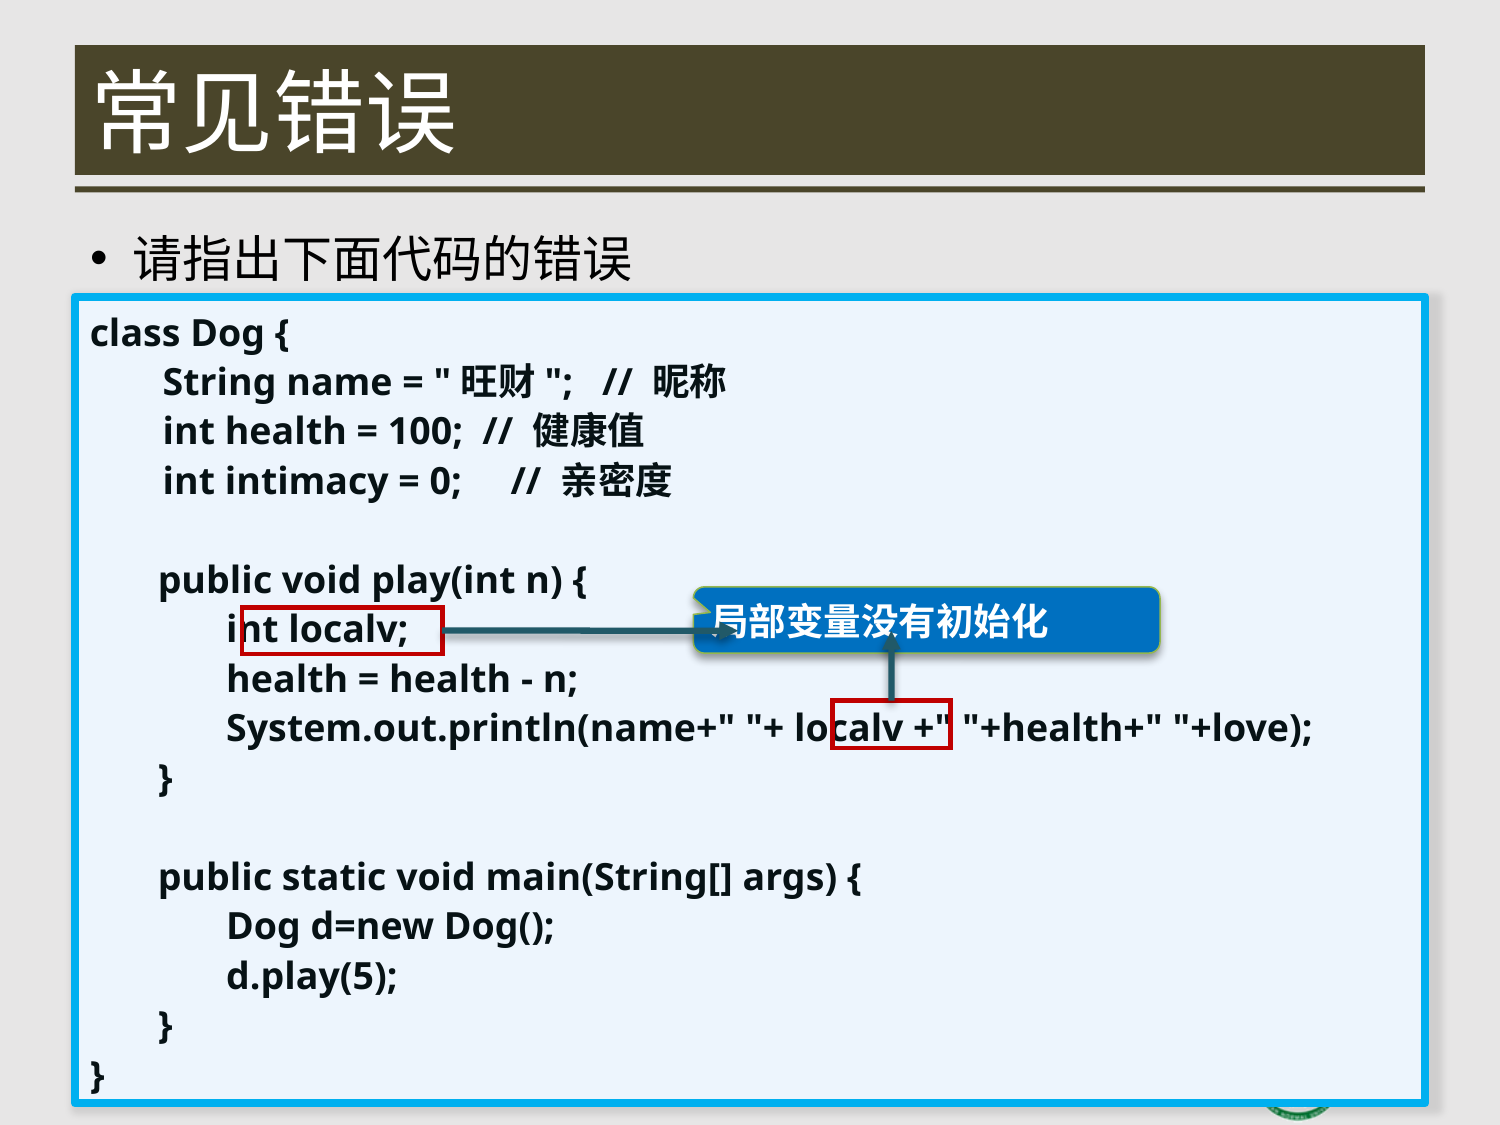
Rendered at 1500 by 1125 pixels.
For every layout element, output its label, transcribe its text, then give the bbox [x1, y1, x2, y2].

text_box class Dog { String name = "旺财"; // 昵称 int health = 100; // 健康值 int intimacy = 0; // 亲密度 public void play(int n) { int localv; health = health - n; System.out.println(name+" "+ localv +" "+health+" "+love); } public static void main(String[] args) { Dog d=new Dog(); d.play(5); } } [74, 296, 1425, 1104]
list 请指出下面代码的错误 [75, 219, 1425, 295]
text_box [242, 607, 443, 655]
text_box [832, 700, 951, 748]
text_box 局部变量没有初始化 [693, 586, 1161, 654]
picture [1250, 1108, 1355, 1124]
title 常见错误 [75, 45, 1425, 175]
